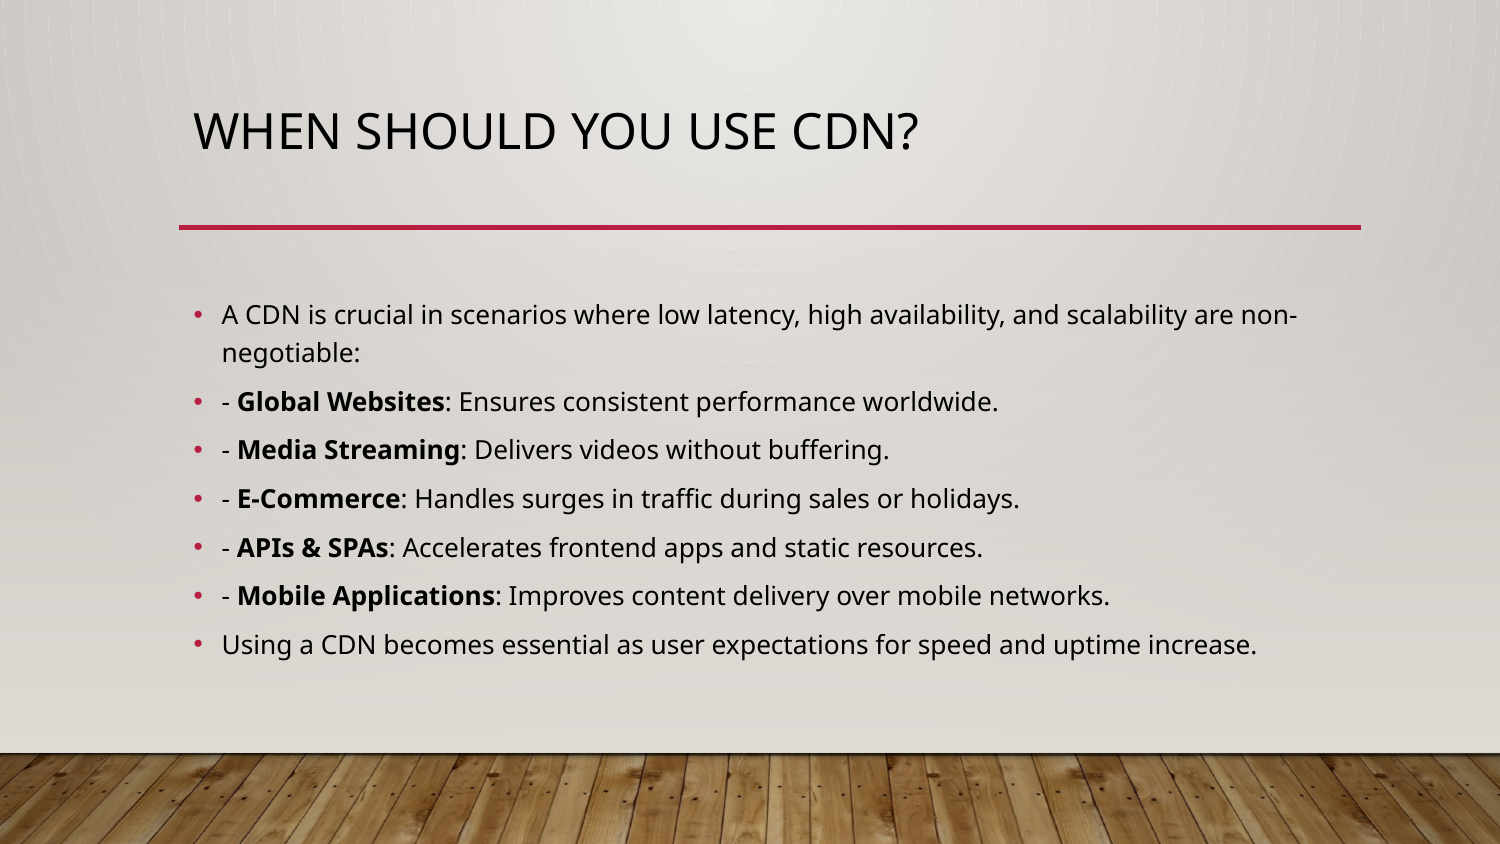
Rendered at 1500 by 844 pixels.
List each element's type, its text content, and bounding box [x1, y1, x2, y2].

title When Should You Use CDN? [178, 98, 1361, 229]
picture [0, 753, 1500, 844]
list A CDN is crucial in scenarios where low latency, high availability, and scalability are non-negotiable: - Global Websites: Ensures consistent performance worldwide. - Media Streaming: Delivers videos without buffering. - E-Commerce: Handles surges in traffic during sales or holidays. - APIs & SPAs: Accelerates frontend apps and static resources. - Mobile Applications: Improves content delivery over mobile networks. Using a CDN becomes essential as user expectations for speed and uptime increase. [178, 247, 1361, 673]
